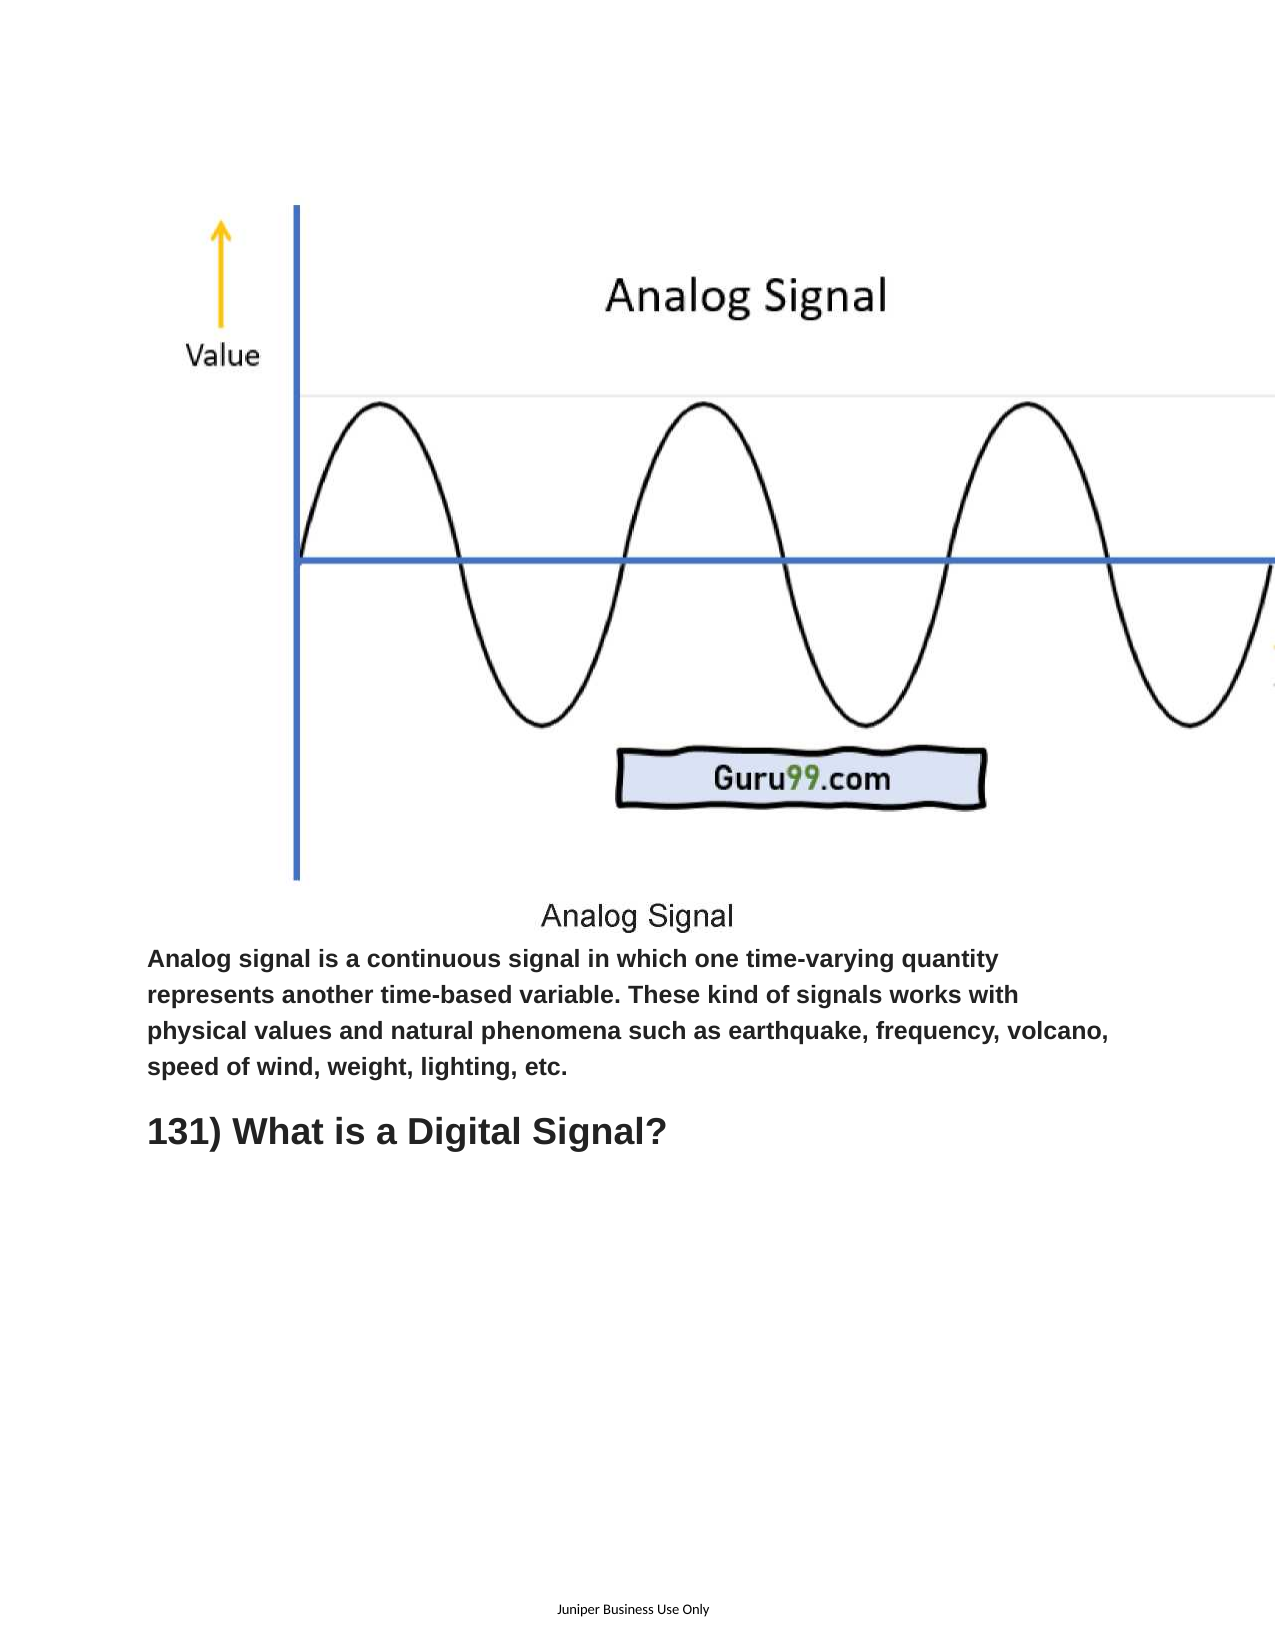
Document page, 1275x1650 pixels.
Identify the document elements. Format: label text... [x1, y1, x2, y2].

text_box Juniper Business Use Only [557, 1600, 717, 1619]
picture [149, 149, 1275, 933]
text_box Analog signal is a continuous signal in which one time-varying quantity represents another time-based variable. These kind of signals works with physical values and natural phenomena such as earthquake, frequency, volcano, speed of wind, weight, lighting, etc. 131) What is a Digital Signal? [146, 938, 1127, 1162]
